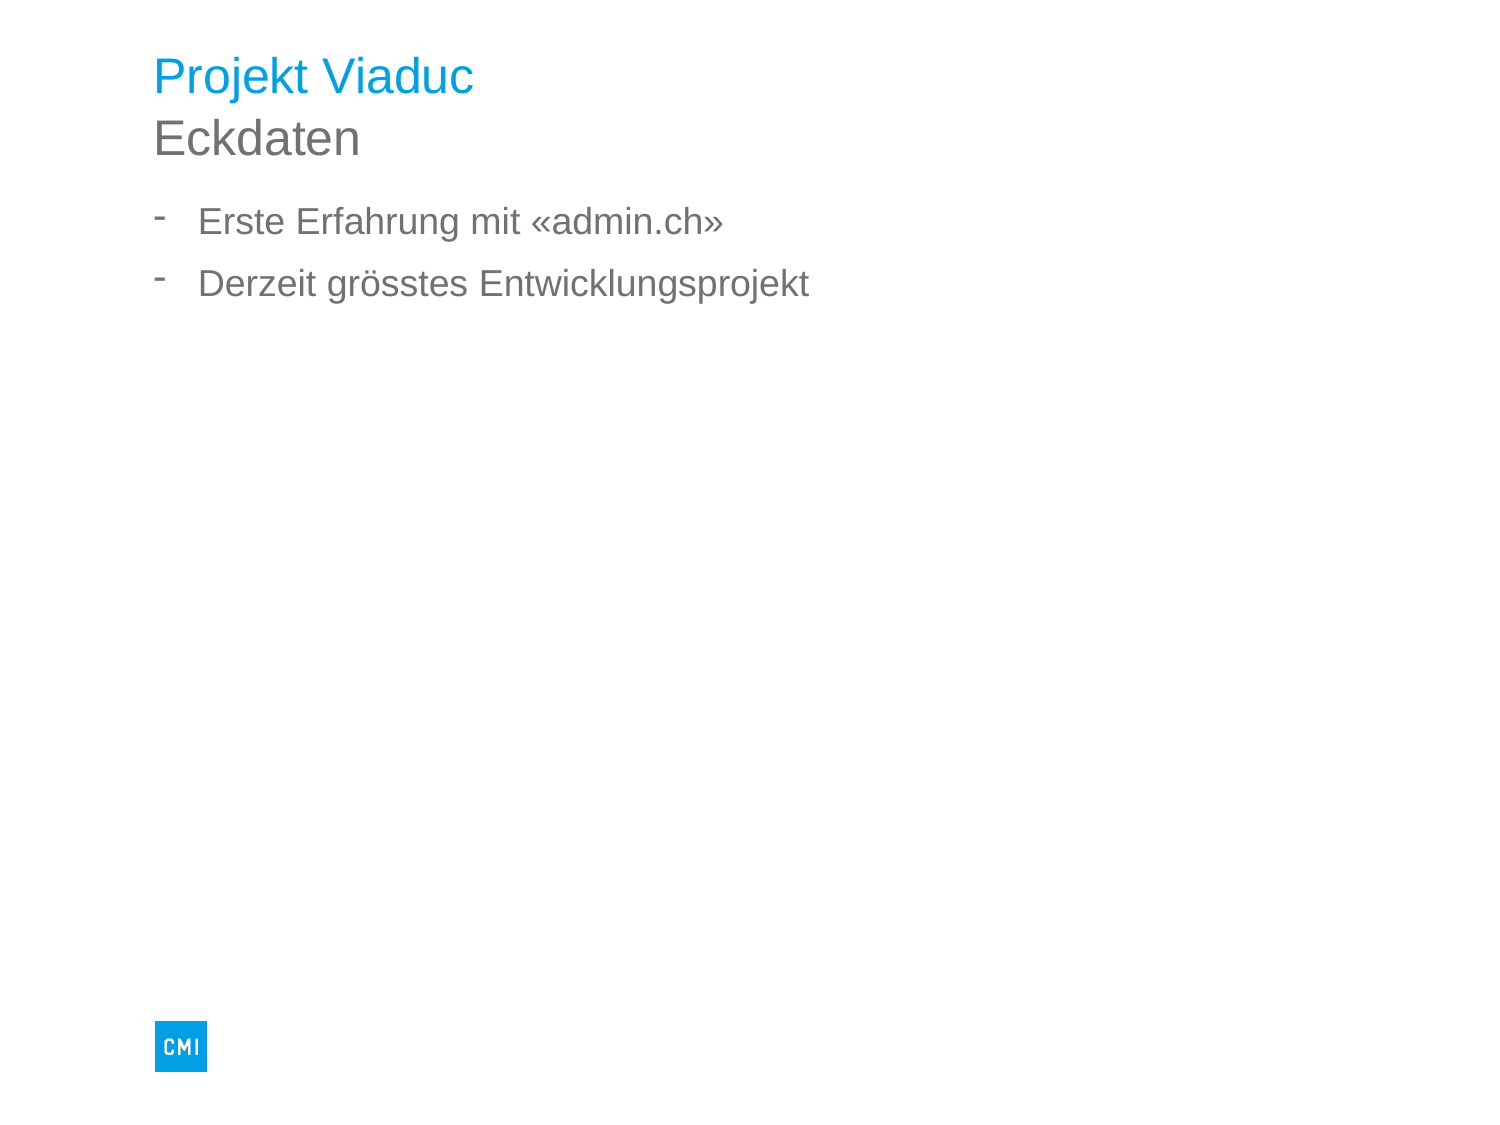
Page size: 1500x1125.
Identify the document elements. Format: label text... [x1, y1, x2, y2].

picture [179, 1039, 186, 1054]
list Erste Erfahrung mit «admin.ch» Derzeit grösstes Entwicklungsprojekt [153, 202, 1447, 977]
picture [186, 1039, 190, 1054]
title Projekt Viaduc [153, 50, 1447, 110]
list Eckdaten [153, 112, 1447, 172]
